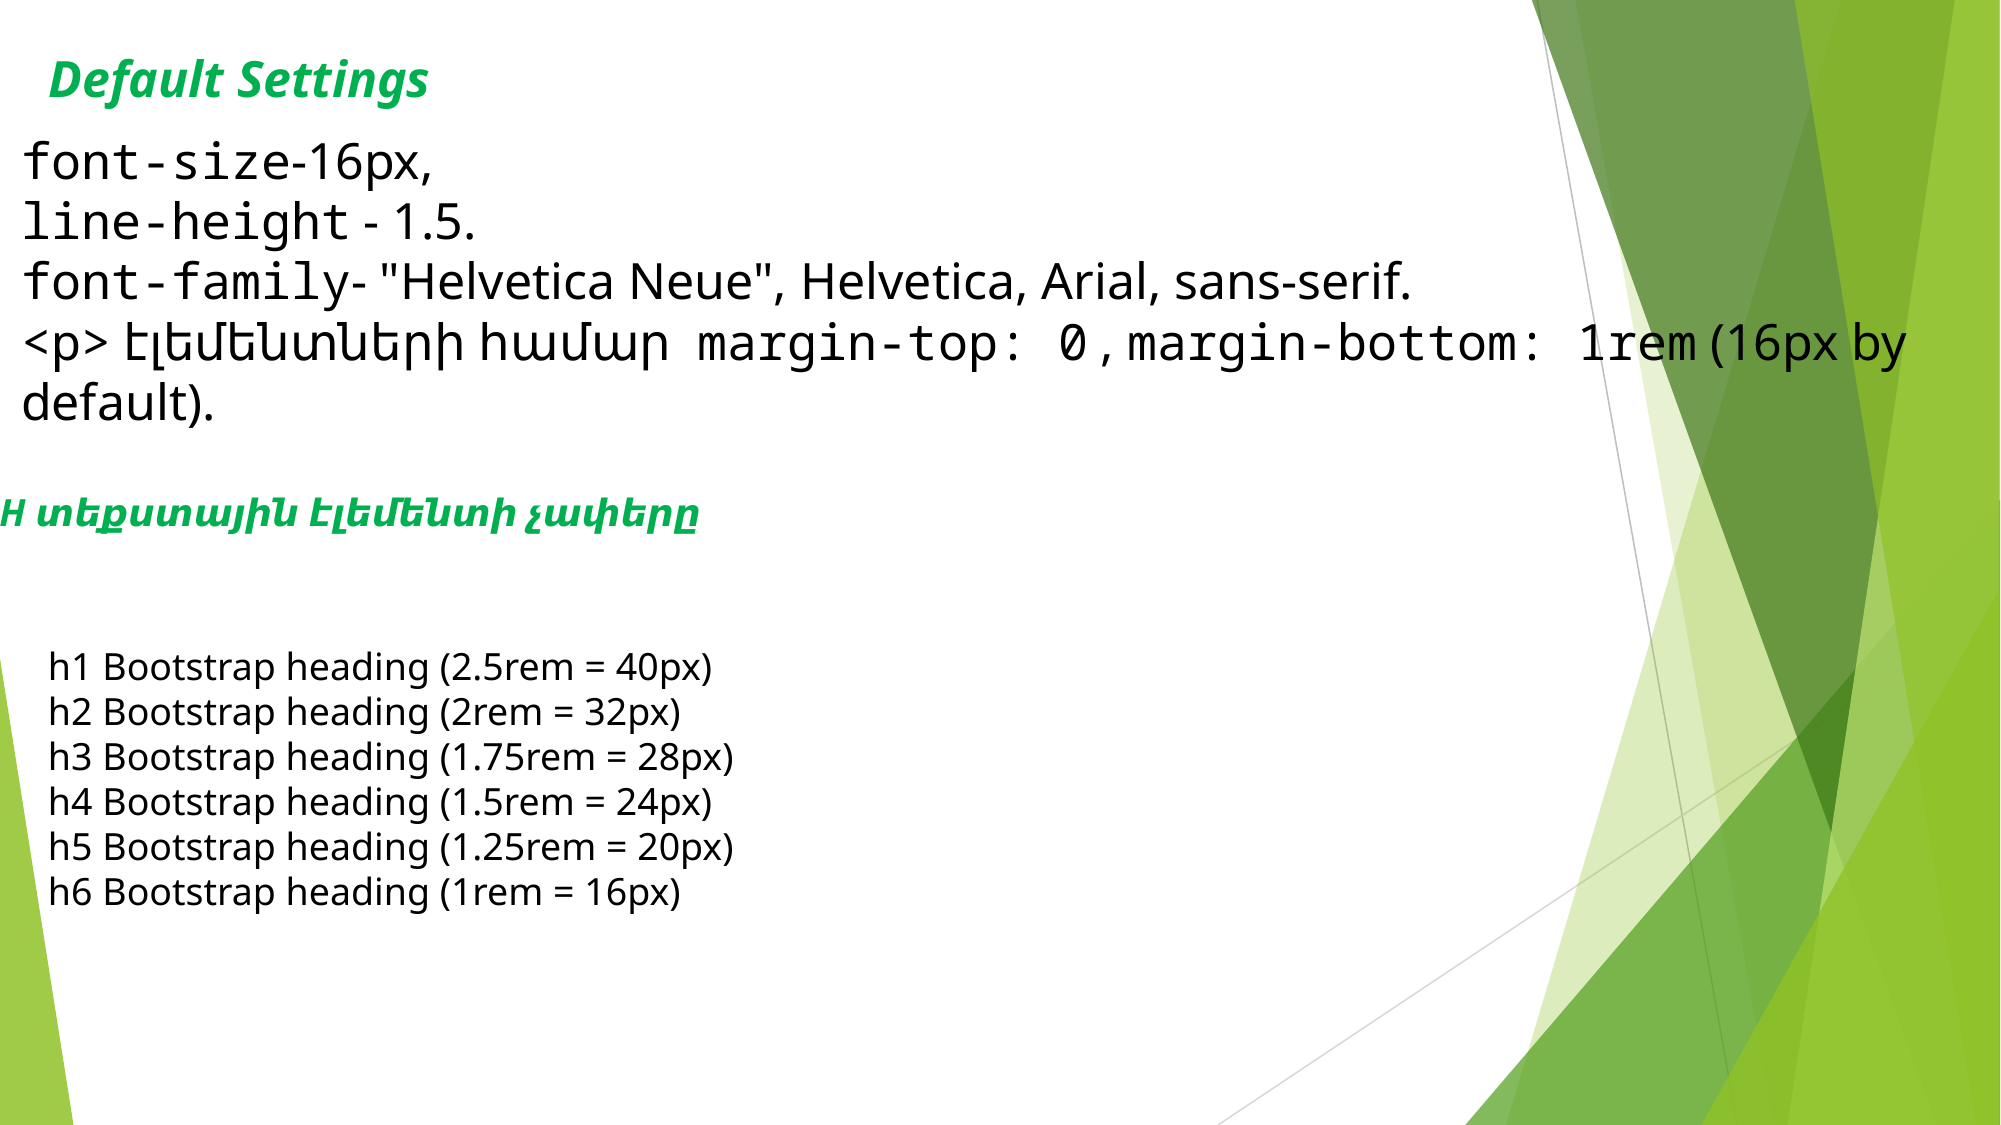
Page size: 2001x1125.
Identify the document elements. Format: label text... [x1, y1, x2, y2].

text_box font-size-16px, line-height - 1.5. font-family- "Helvetica Neue", Helvetica, Arial, sans-serif. <p> էլեմենտների համար margin-top: 0 , margin-bottom: 1rem (16px by default). [6, 122, 2000, 498]
text_box h1 Bootstrap heading (2.5rem = 40px) h2 Bootstrap heading (2rem = 32px) h3 Bootstrap heading (1.75rem = 28px) h4 Bootstrap heading (1.5rem = 24px) h5 Bootstrap heading (1.25rem = 20px) h6 Bootstrap heading (1rem = 16px) [32, 635, 1526, 966]
text_box Default Settings [33, 40, 484, 116]
text_box H տեքստային էլեմենտի չափերը [0, 481, 793, 542]
